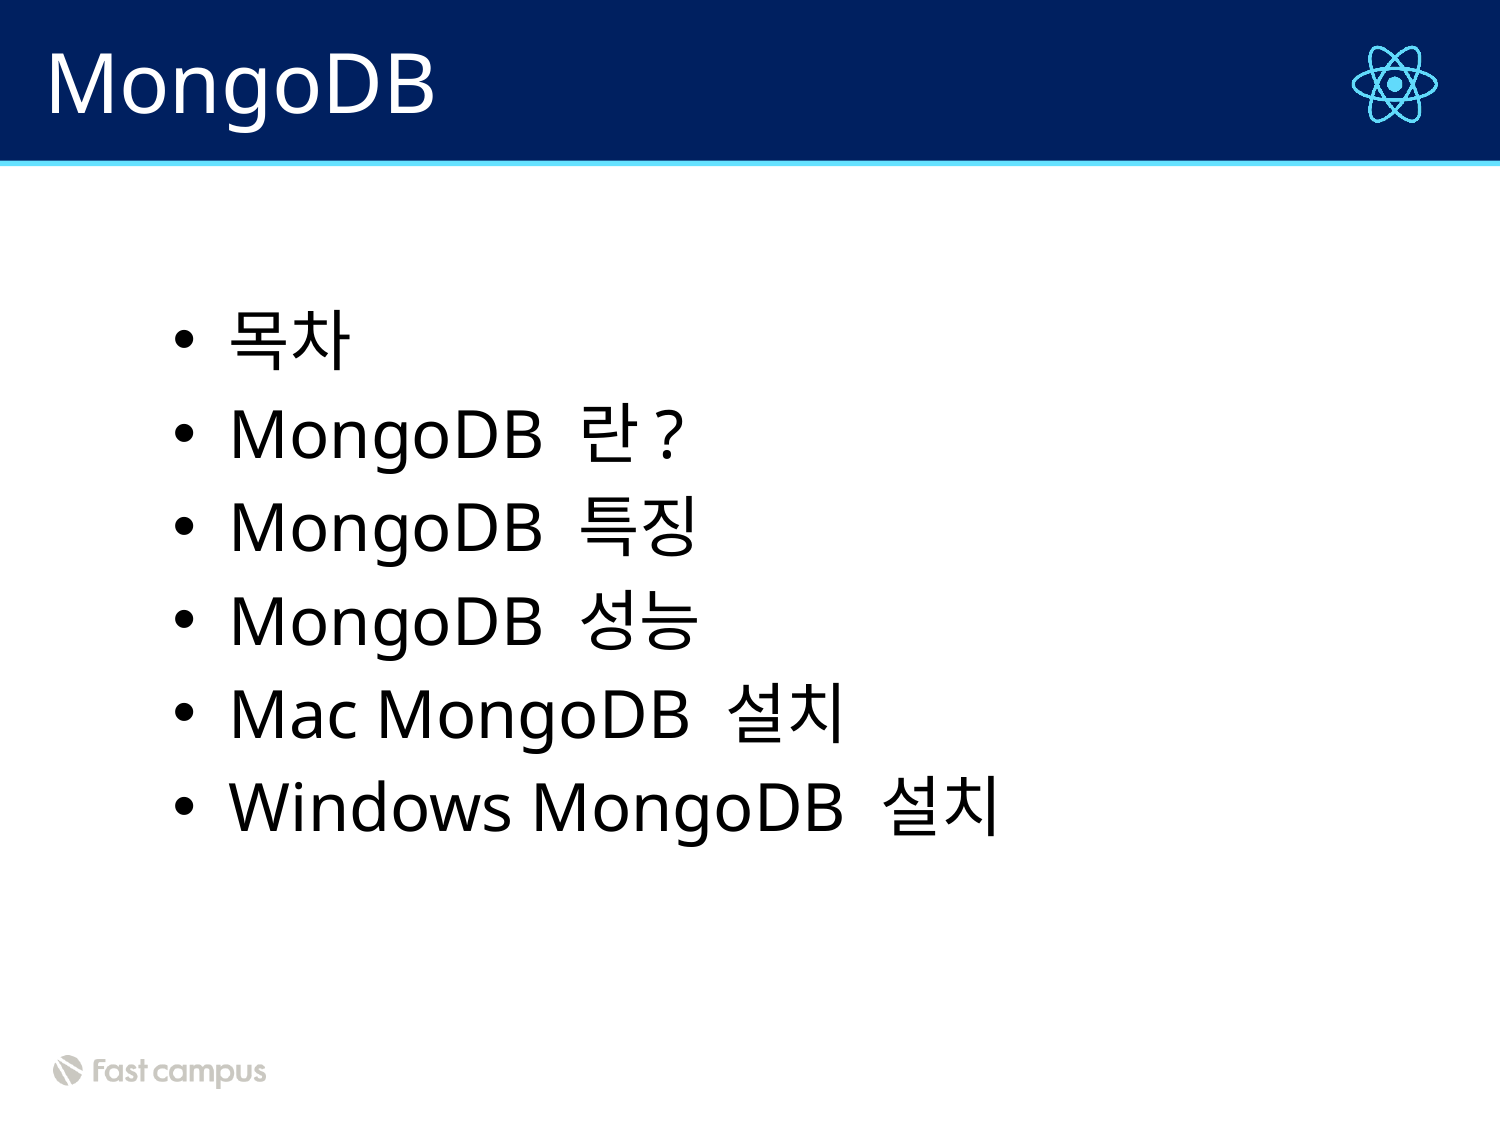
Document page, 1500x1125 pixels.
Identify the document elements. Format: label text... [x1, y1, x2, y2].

title MongoDB [29, 0, 1380, 175]
picture [1380, 36, 1444, 135]
list 목차 MongoDB 란? MongoDB 특징 MongoDB 성능 Mac MongoDB 설치 Windows MongoDB 설치 [157, 290, 1343, 953]
